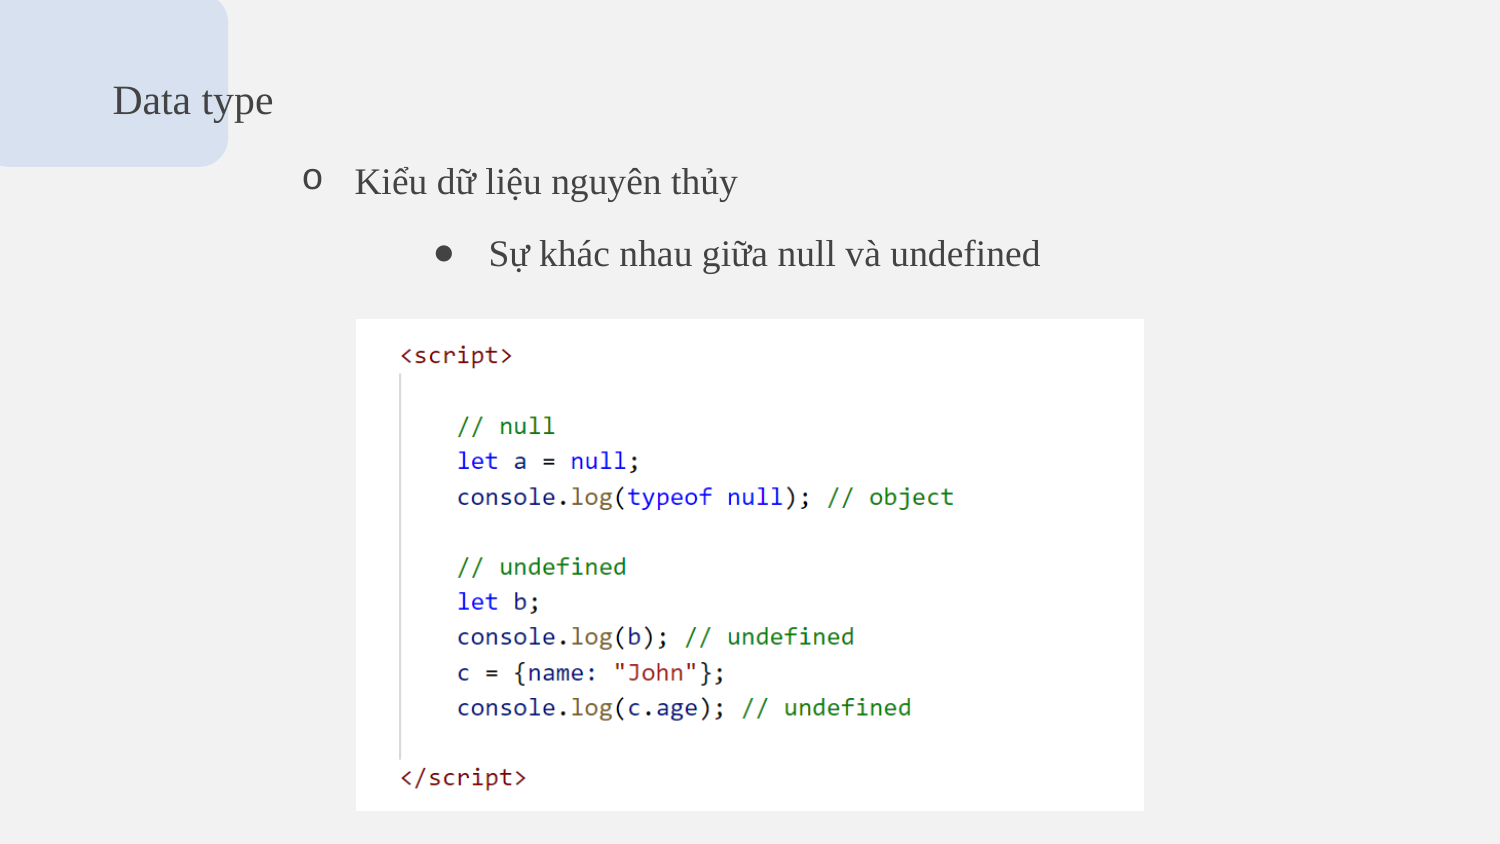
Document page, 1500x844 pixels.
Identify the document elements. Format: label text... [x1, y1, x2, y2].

title Data type [97, 58, 1440, 178]
picture [356, 319, 1144, 812]
subtitle Sự khác nhau giữa null và undefined [398, 214, 1188, 303]
subtitle Kiểu dữ liệu nguyên thủy [274, 141, 853, 231]
